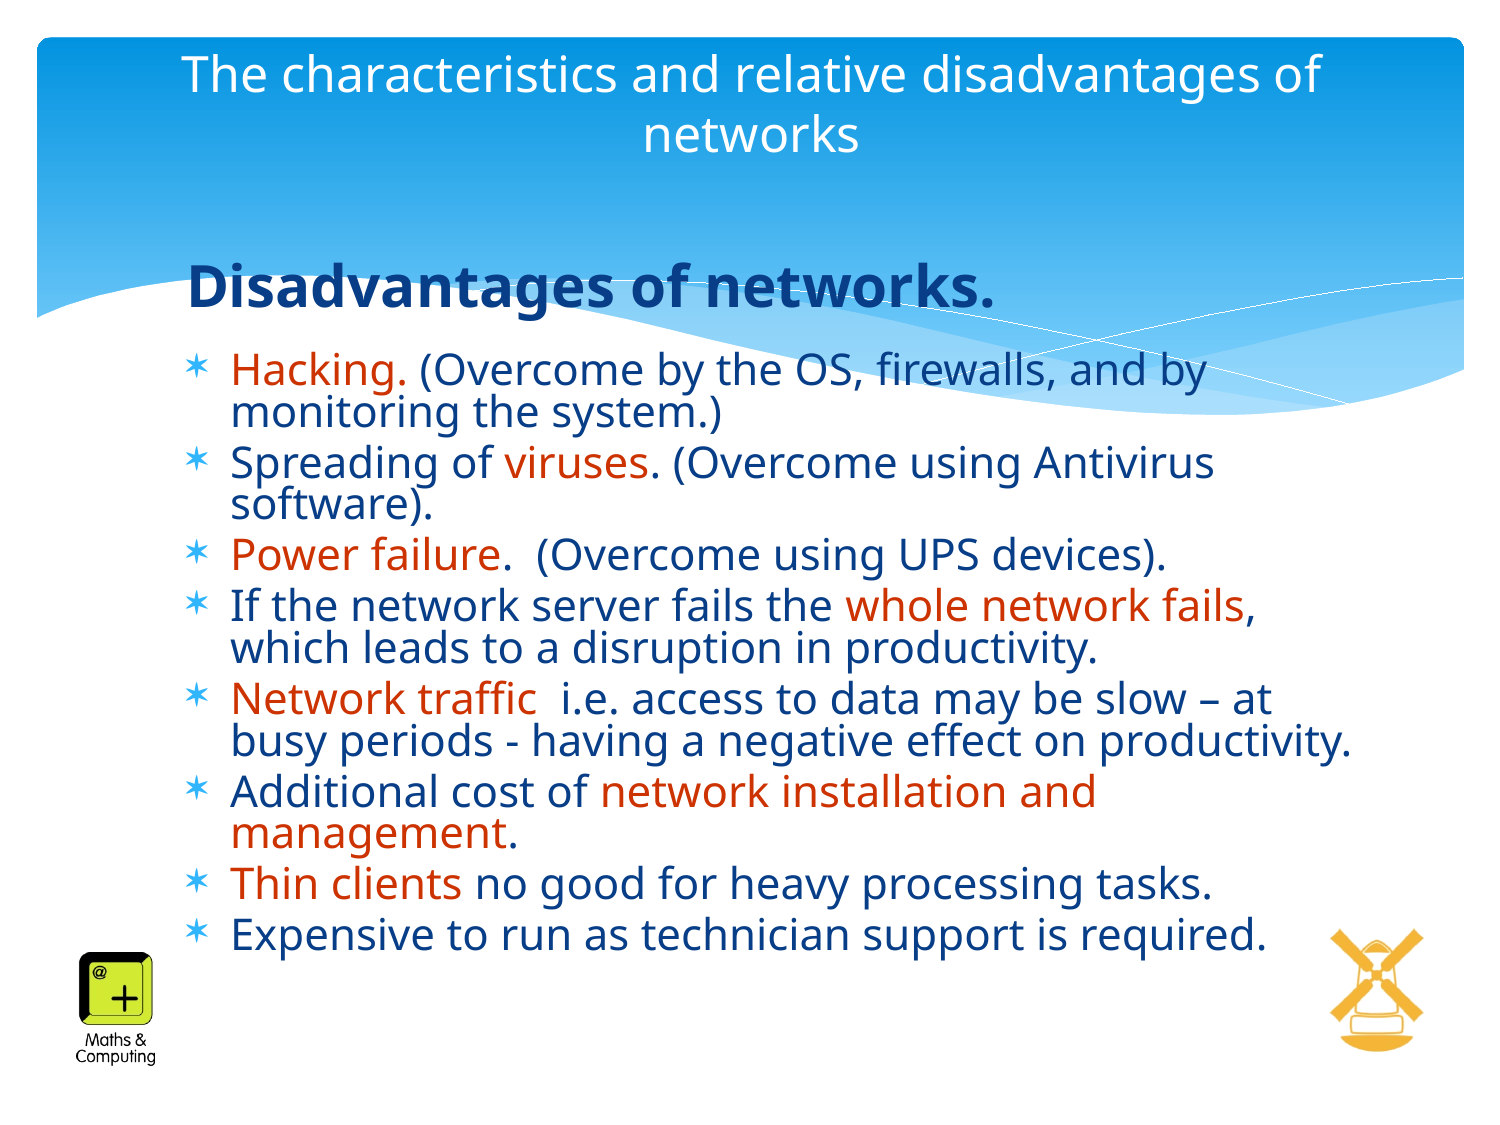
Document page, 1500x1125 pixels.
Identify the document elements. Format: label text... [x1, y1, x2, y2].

picture [1329, 928, 1424, 1052]
picture [76, 952, 155, 1066]
title The characteristics and relative disadvantages of networks [76, 54, 1427, 150]
list Disadvantages of networks. Hacking. (Overcome by the OS, firewalls, and by monitoring the system.) Spreading of viruses. (Overcome using Antivirus software). Power failure. (Overcome using UPS devices). If the network server fails the whole network fails, which leads to a disruption in productivity. Network traffic i.e. access to data may be slow – at busy periods - having a negative effect on productivity. Additional cost of network installation and management. Thin clients no good for heavy processing tasks. Expensive to run as technician support is required. [171, 255, 1378, 965]
